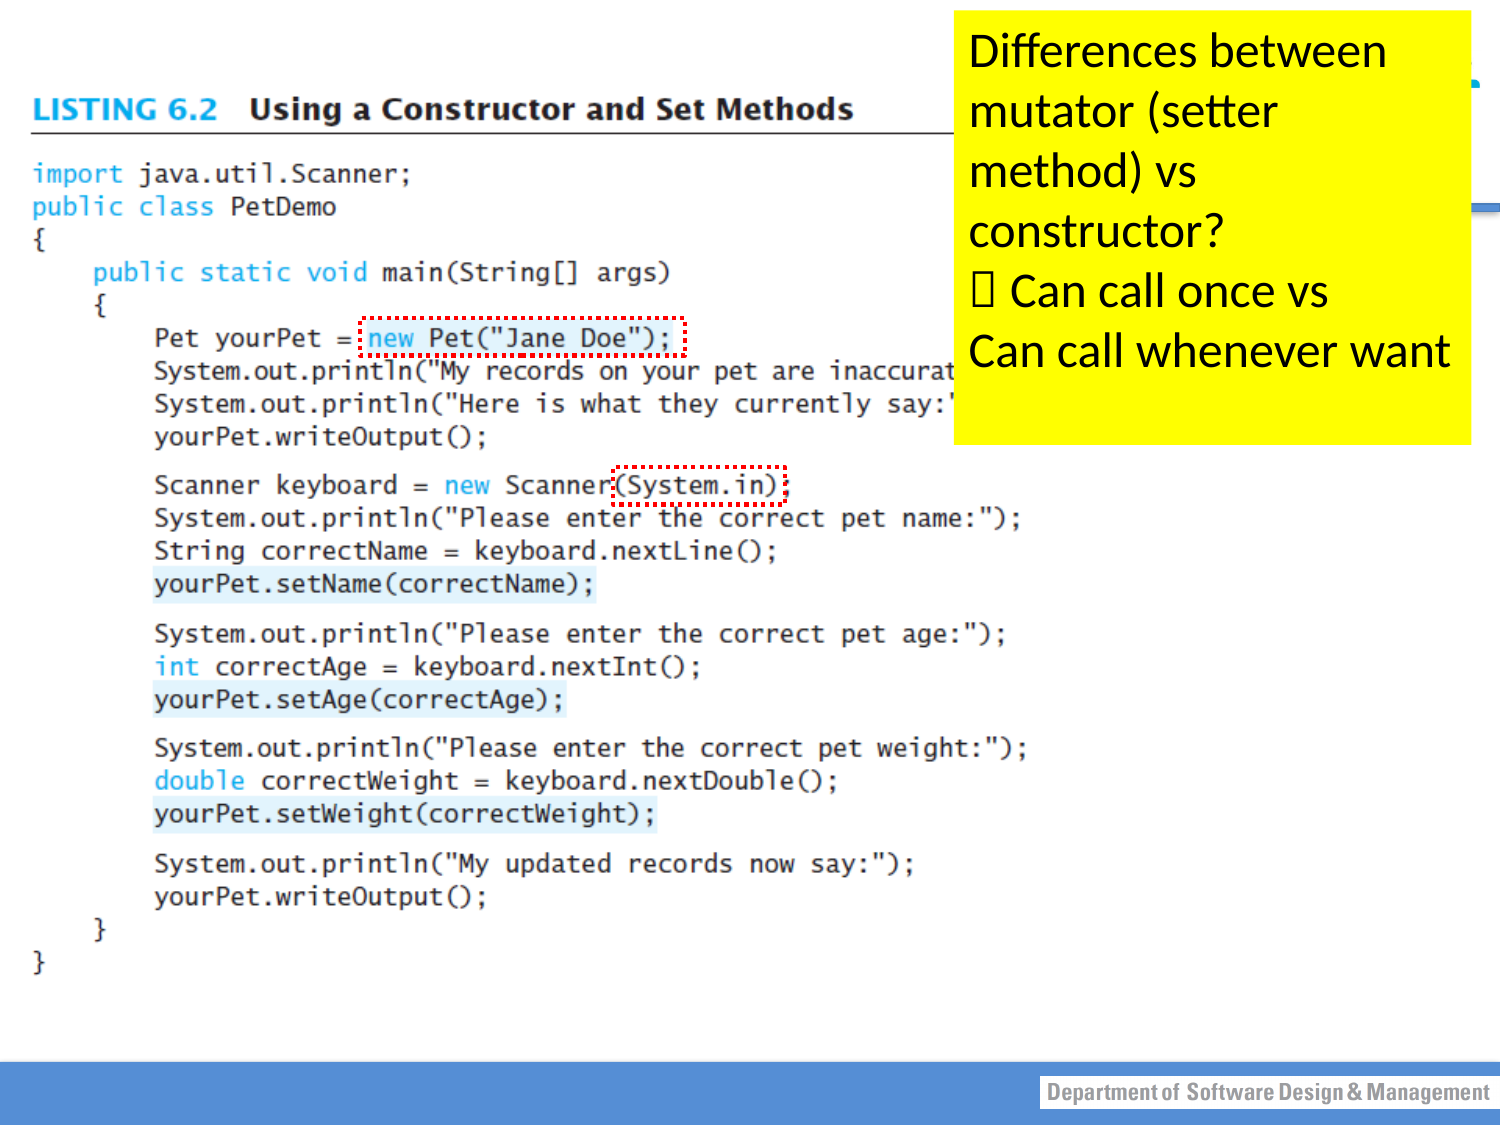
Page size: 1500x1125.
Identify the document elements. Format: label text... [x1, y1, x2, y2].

text_box Differences between mutator (setter method) vs constructor?  Can call once vs Can call whenever want [953, 10, 1472, 445]
picture [0, 75, 1057, 998]
picture [1472, 50, 1482, 115]
picture [1040, 1076, 1500, 1109]
